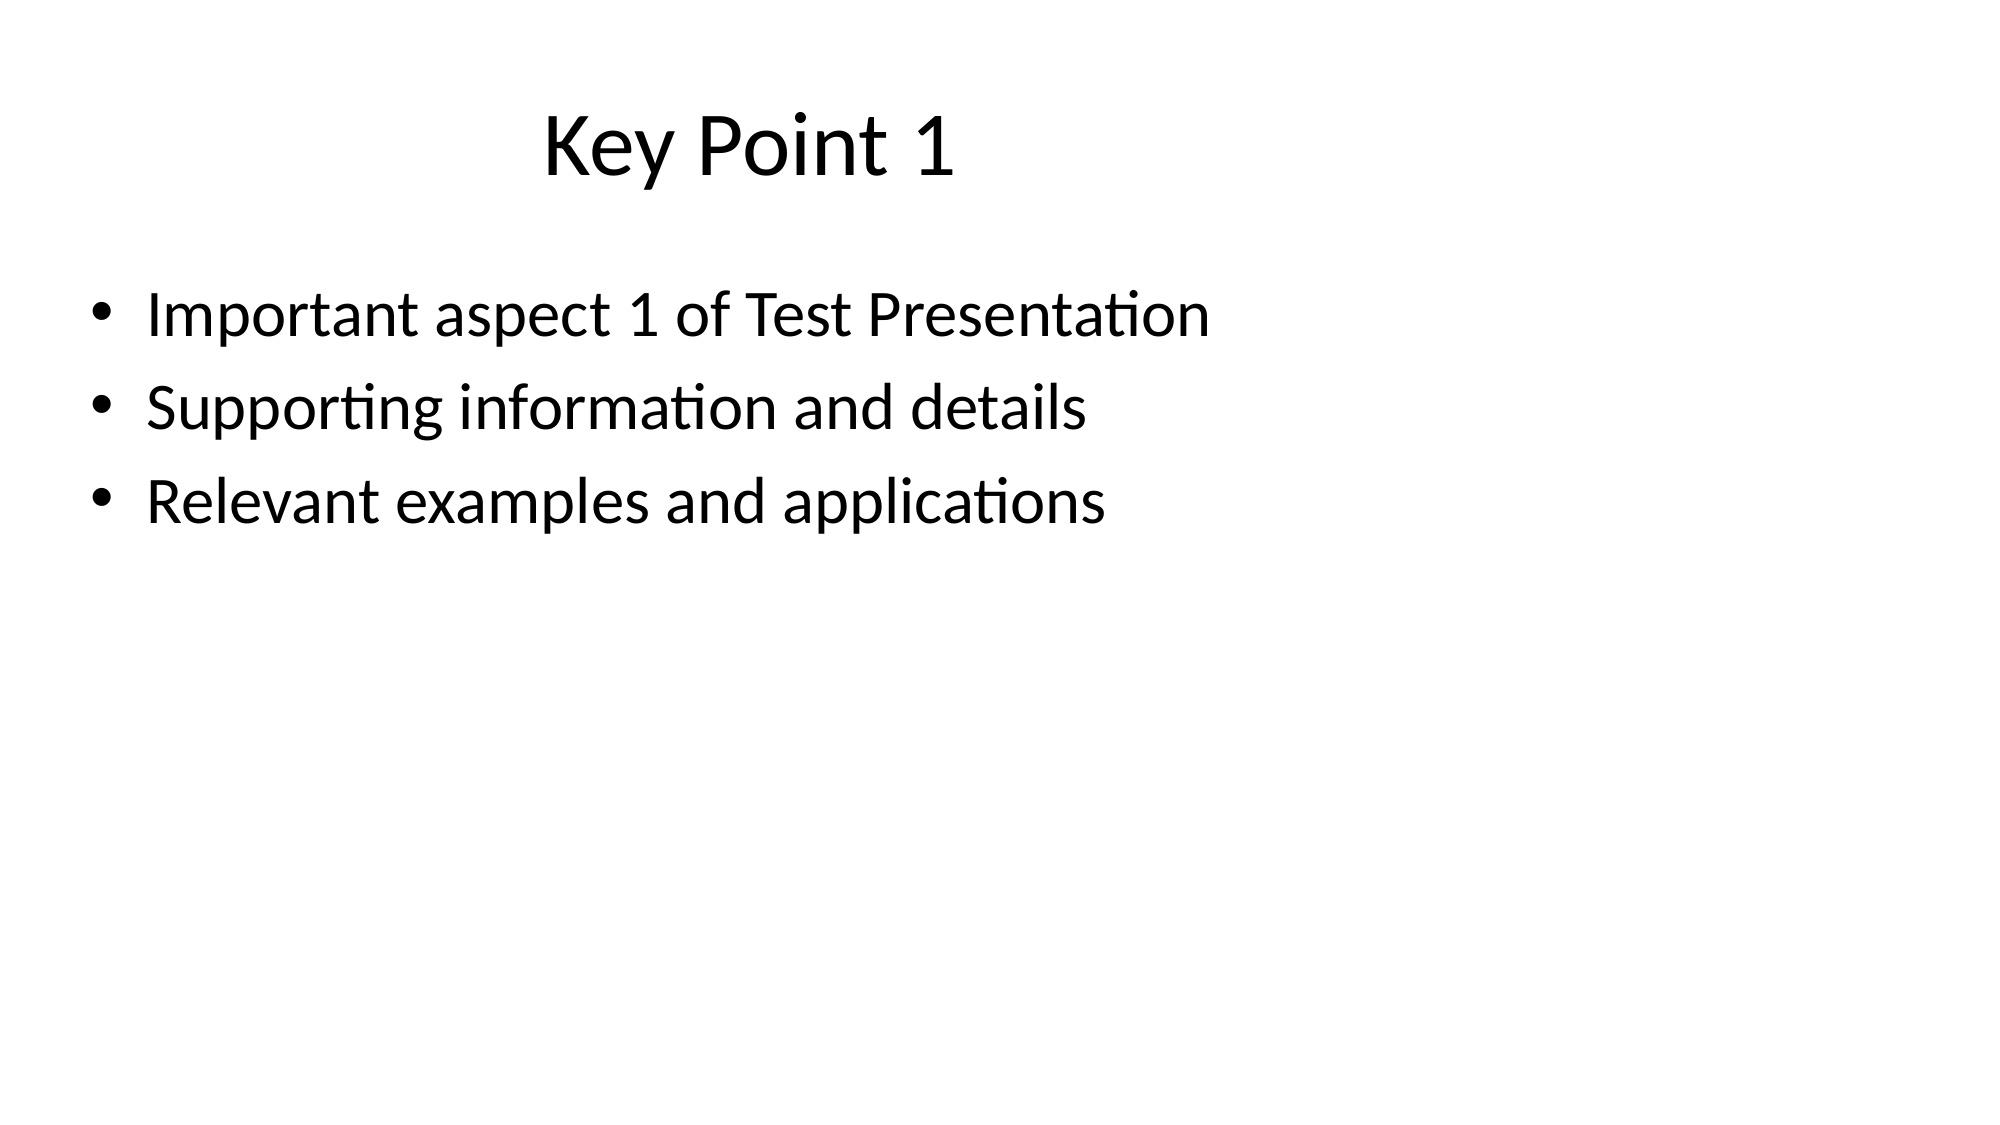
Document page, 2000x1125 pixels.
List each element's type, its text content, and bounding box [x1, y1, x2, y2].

list Important aspect 1 of Test Presentation Supporting information and details Relevant examples and applications [75, 262, 1425, 1005]
title Key Point 1 [75, 45, 1425, 233]
